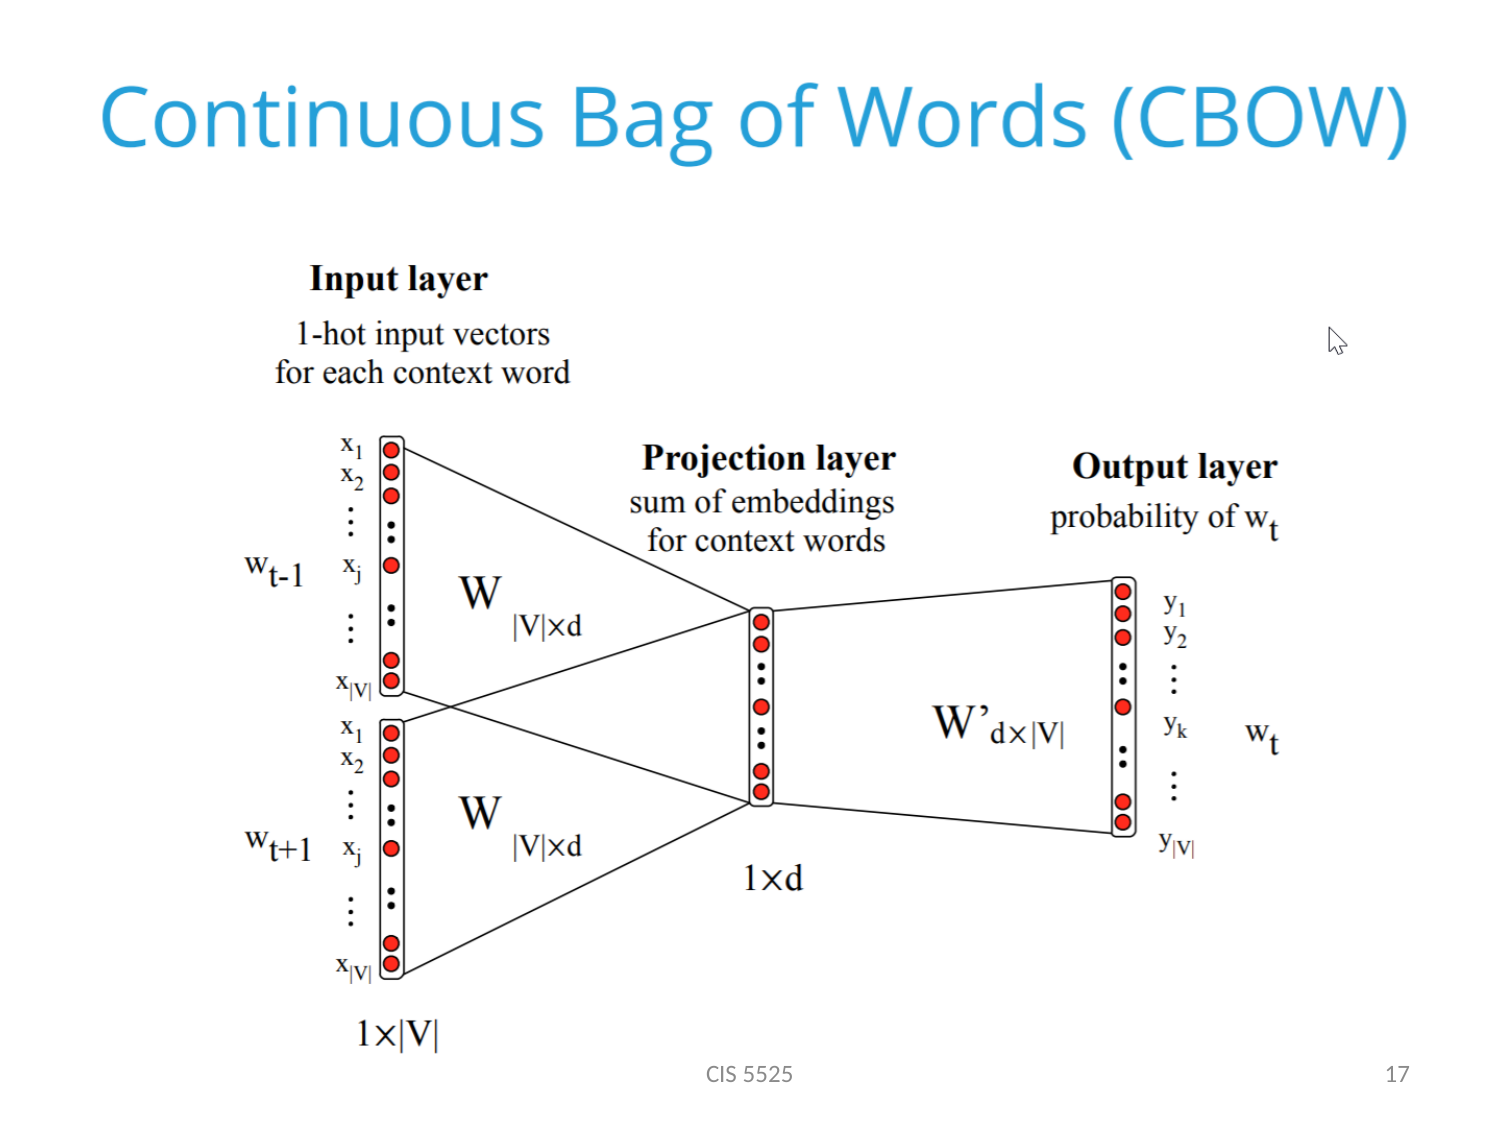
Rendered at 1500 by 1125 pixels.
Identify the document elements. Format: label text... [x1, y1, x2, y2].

picture [89, 69, 1411, 1056]
slide_number 17 [1074, 1042, 1425, 1103]
footer CIS 5525 [512, 1065, 988, 1103]
